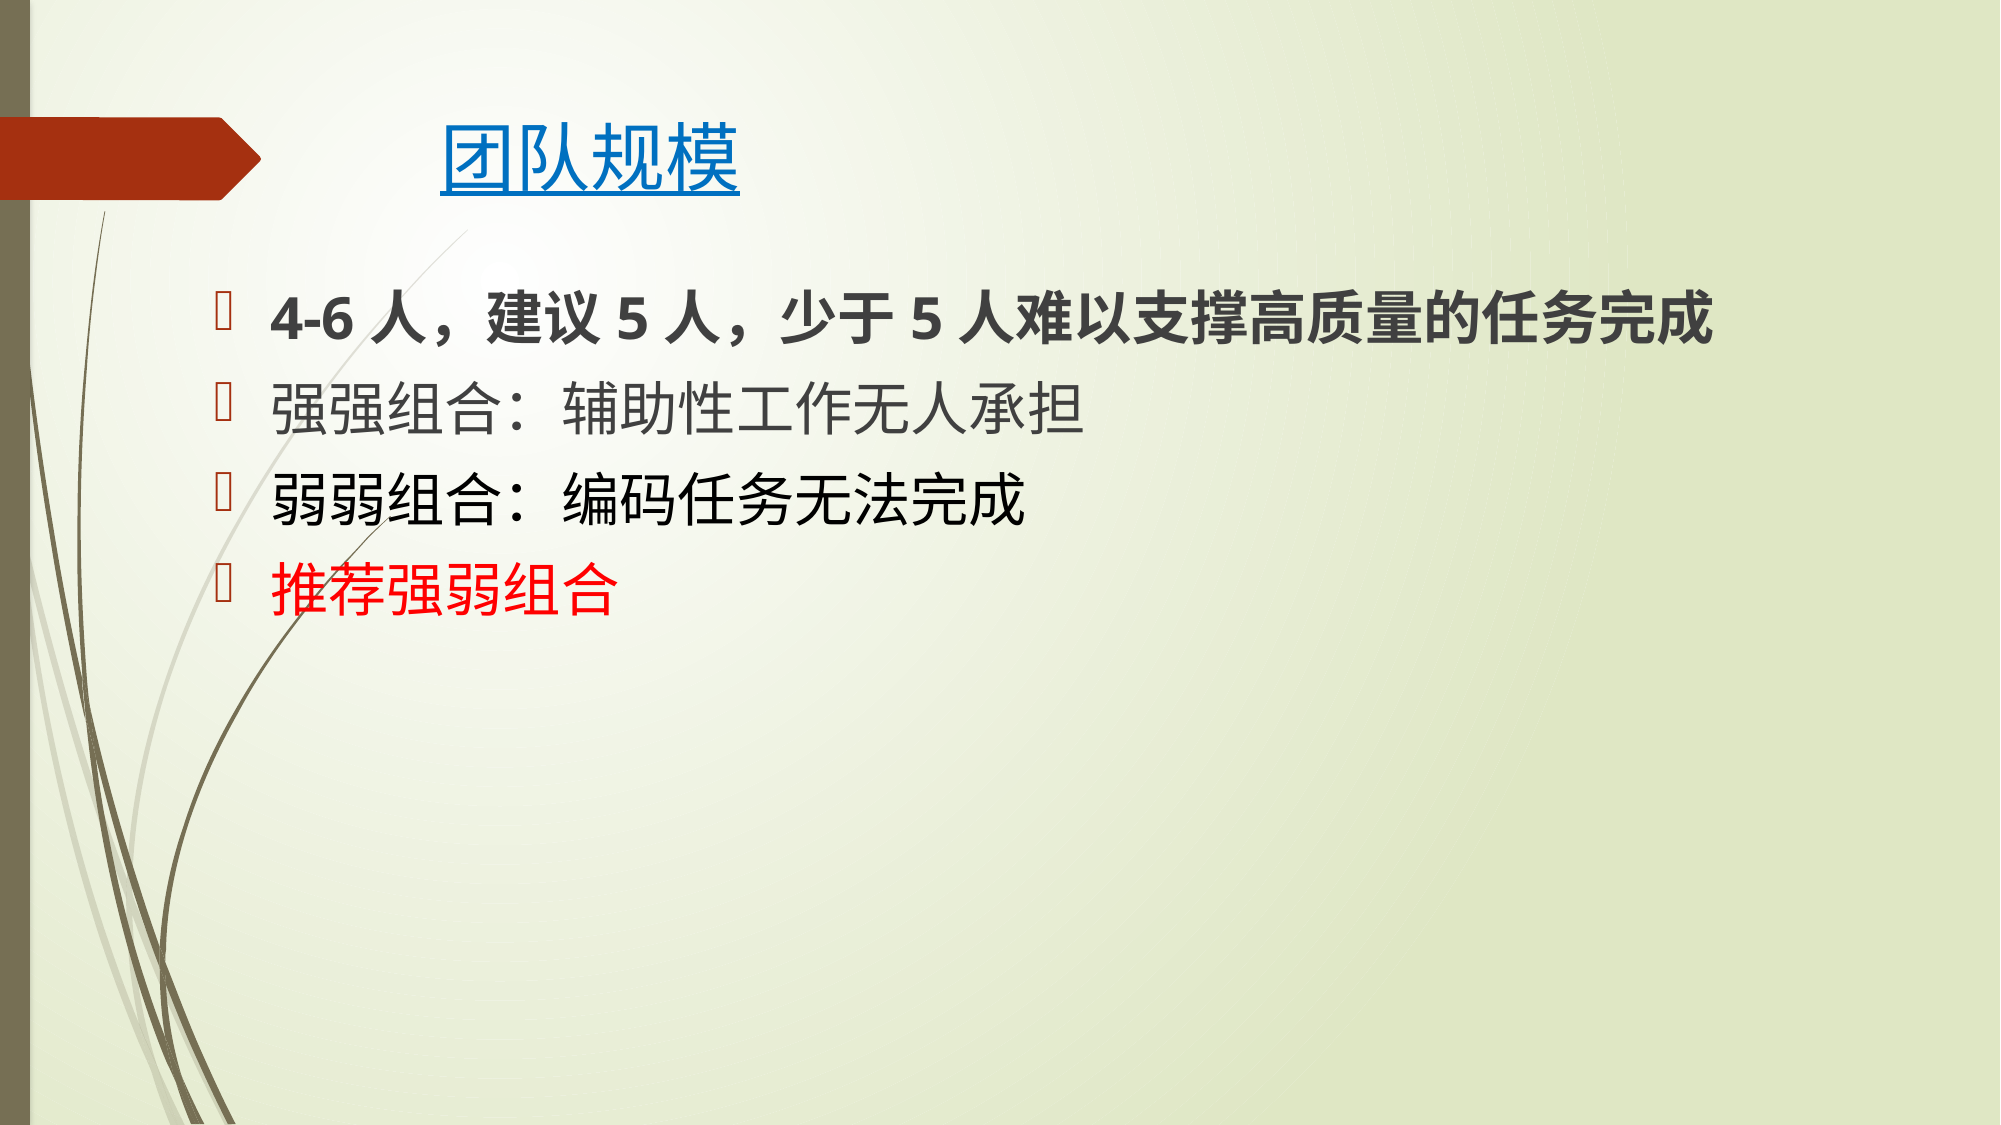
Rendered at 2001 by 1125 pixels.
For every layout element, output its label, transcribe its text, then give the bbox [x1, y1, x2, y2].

list 4-6人，建议5人，少于5人难以支撑高质量的任务完成 强强组合：辅助性工作无人承担 弱弱组合：编码任务无法完成 推荐强弱组合 [198, 273, 1765, 1062]
title 团队规模 [425, 102, 1888, 313]
